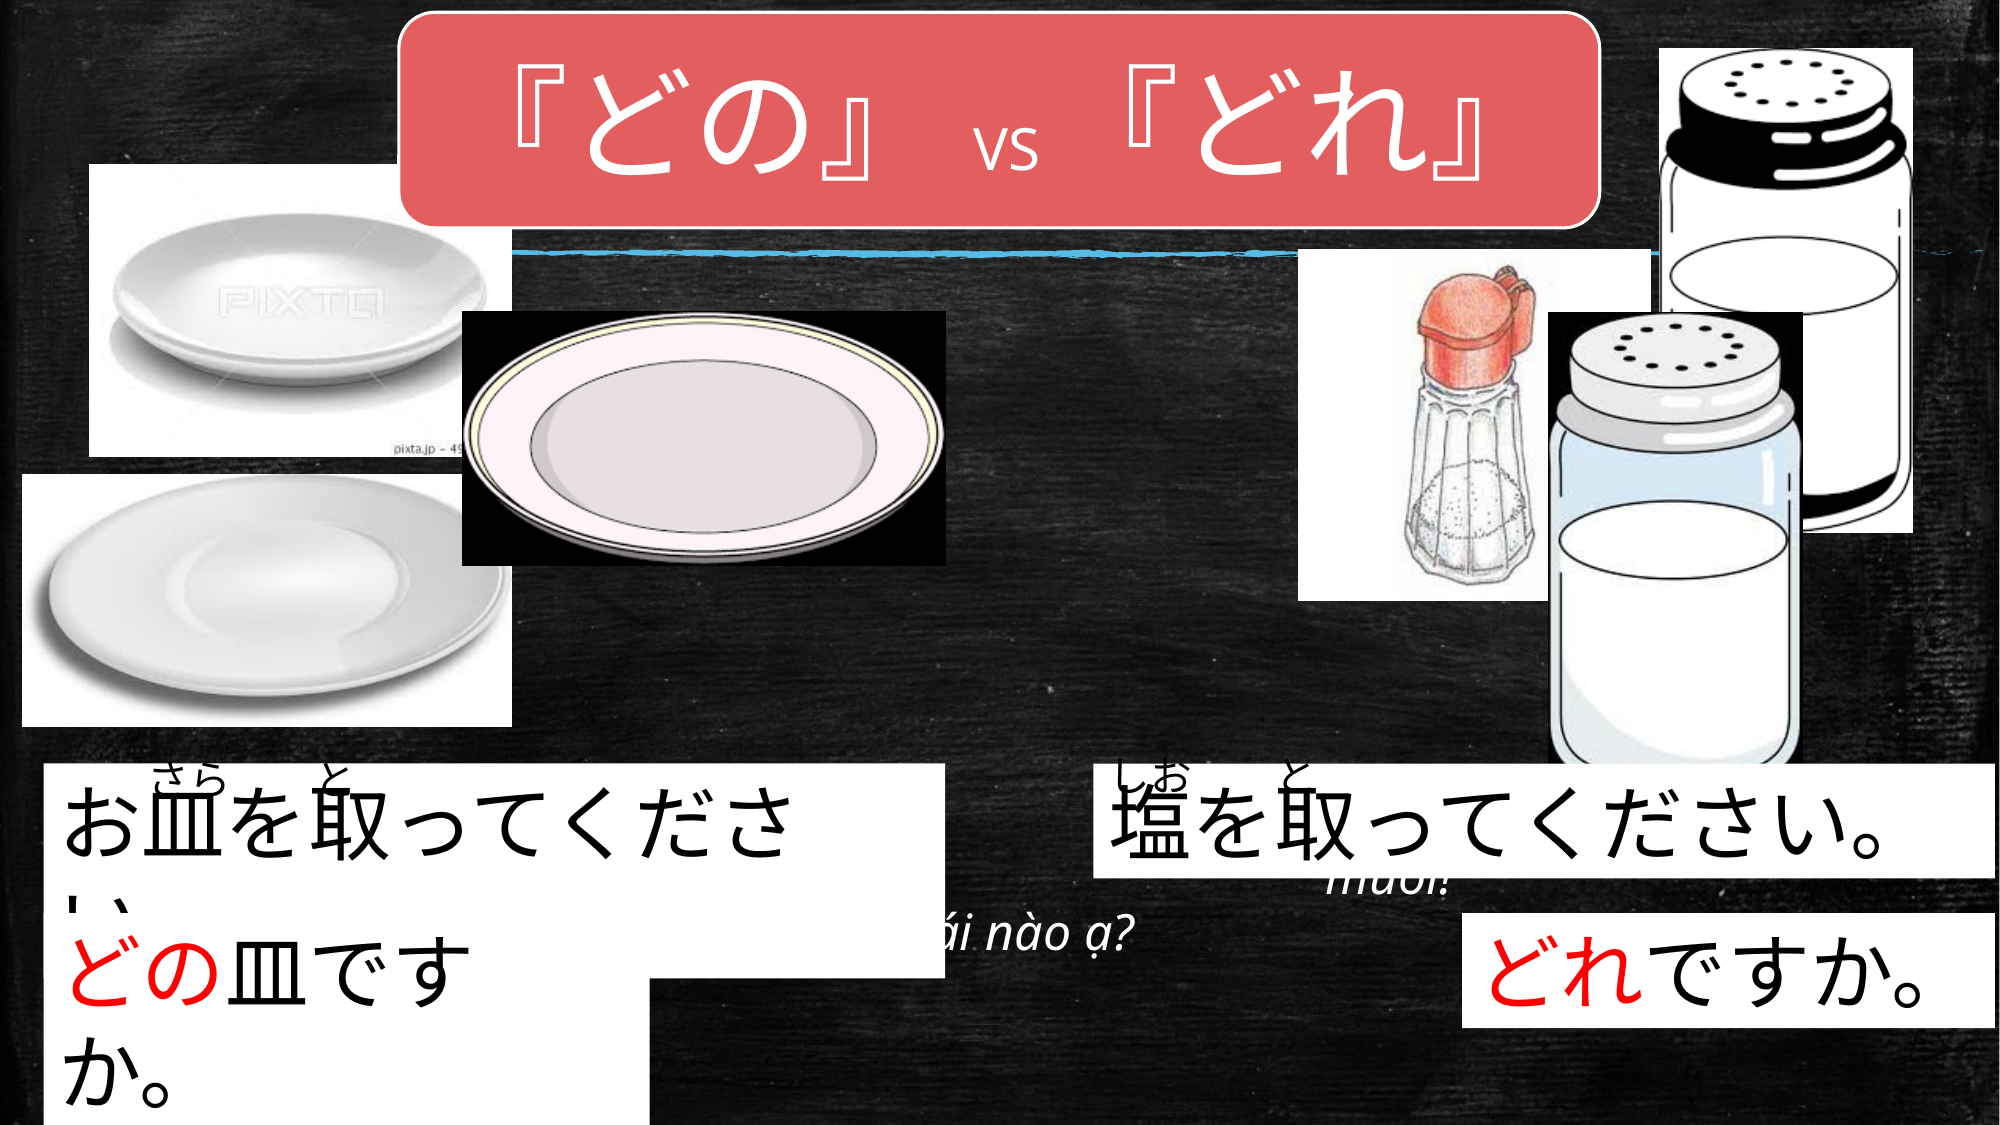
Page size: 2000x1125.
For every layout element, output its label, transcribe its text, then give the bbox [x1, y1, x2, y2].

text_box どの皿ですか。 [43, 913, 650, 1125]
picture [0, 0, 2000, 1125]
text_box Cái nào ạ? [887, 899, 1175, 969]
text_box さら と [132, 745, 399, 811]
text_box 塩を取ってください。 [1093, 763, 1995, 879]
text_box お皿を取ってください。 [43, 763, 946, 979]
text_box 『どの』VS『どれ』 [398, 12, 1600, 228]
text_box どれですか。 [1462, 913, 1995, 1029]
text_box しお と [1093, 742, 1360, 808]
text_box Hãy lấy cho tôi lọ muối! [1310, 879, 1849, 913]
